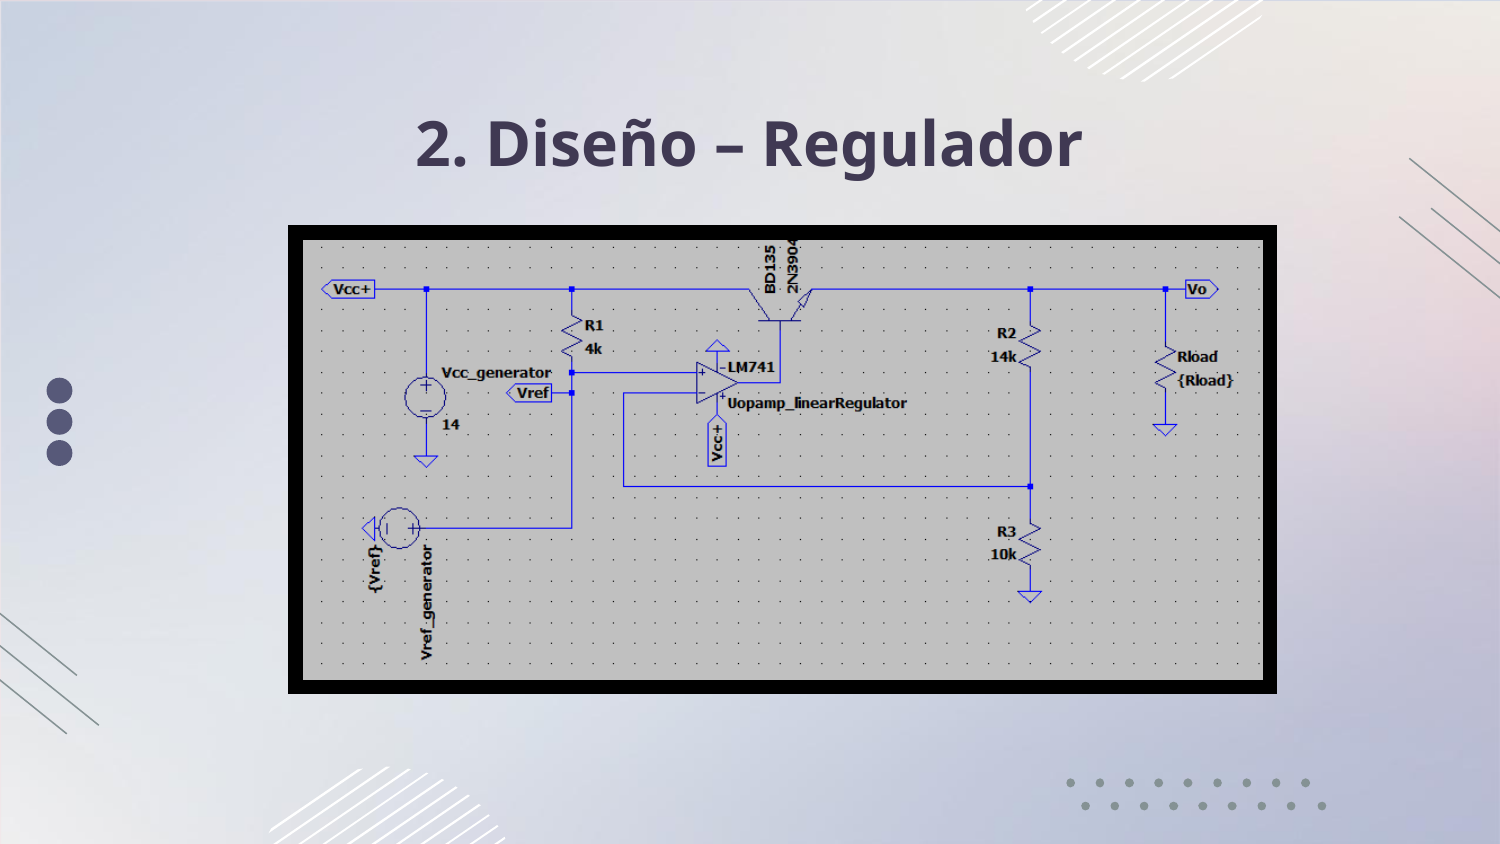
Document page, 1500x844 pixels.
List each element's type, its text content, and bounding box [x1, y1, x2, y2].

title 2. Diseño – Regulador [118, 88, 1382, 167]
picture [2, 2, 1499, 844]
